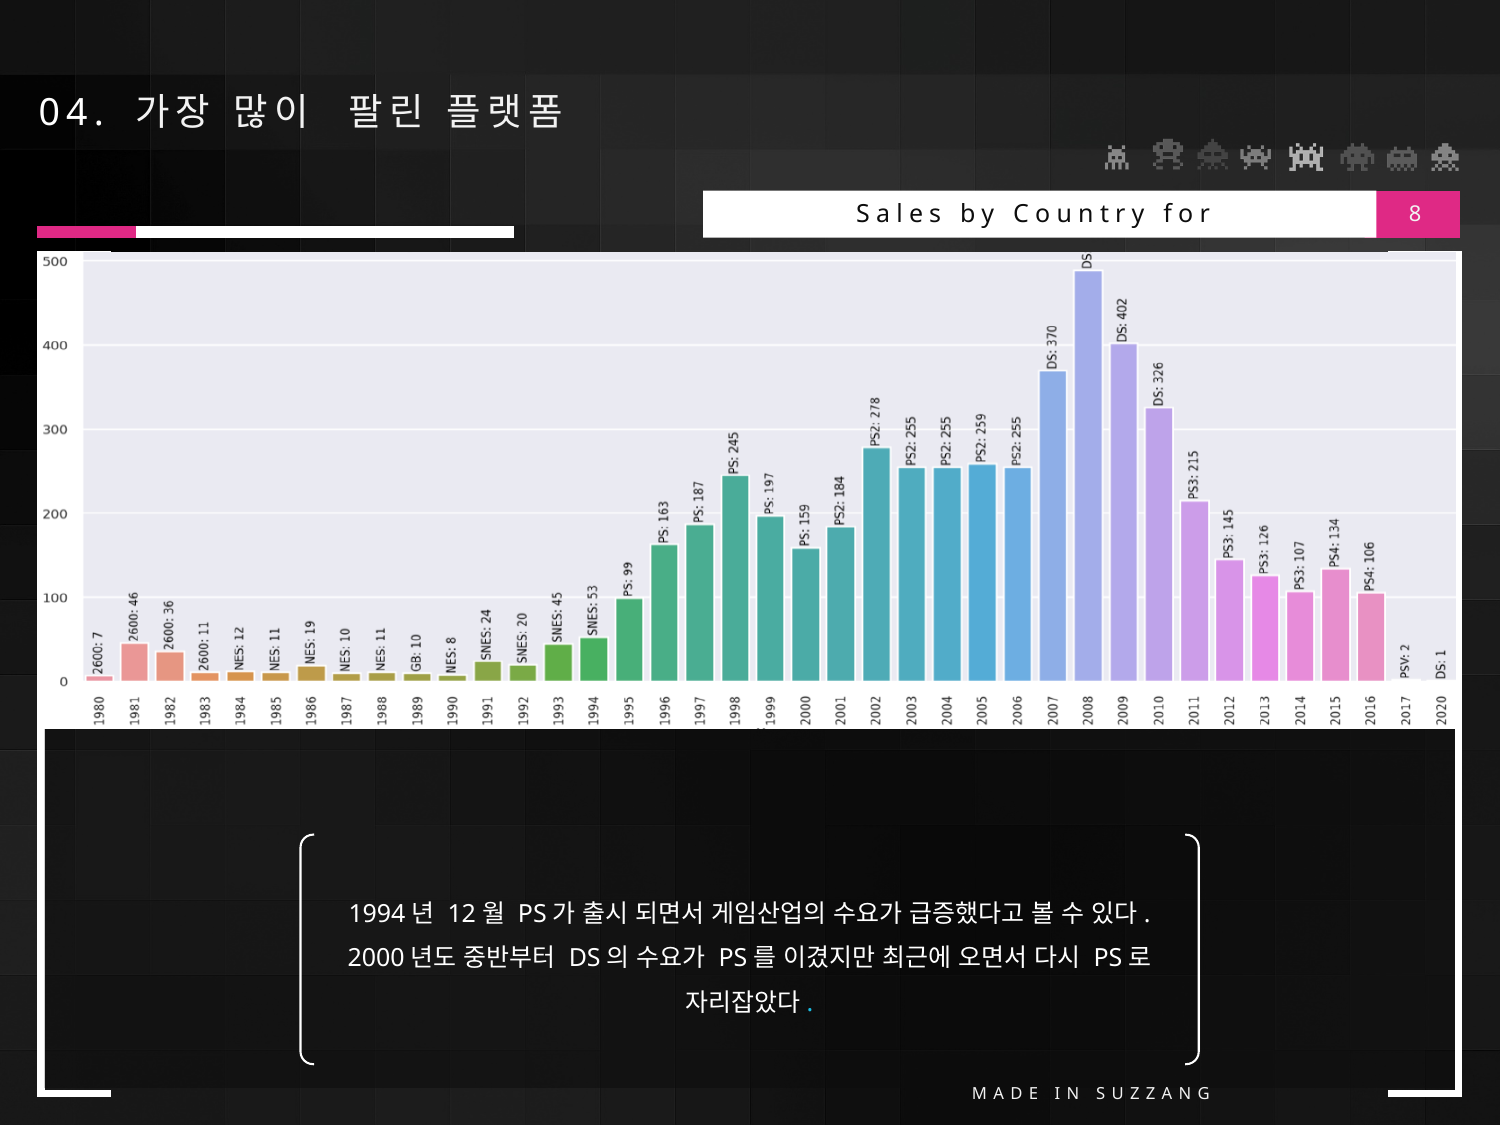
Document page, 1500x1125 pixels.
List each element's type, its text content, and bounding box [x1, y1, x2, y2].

slide_number 8 [1377, 191, 1460, 238]
text_box 1994년 12월 PS가 출시 되면서 게임산업의 수요가 급증했다고 볼 수 있다. 2000년도 중반부터 DS의 수요가 PS를 이겼지만 최근에 오면서 다시 PS로 자리잡았다. [299, 834, 1200, 1065]
list Sales by Country for [703, 190, 1377, 238]
footer MADE IN SUZZANG [960, 1081, 1395, 1105]
picture [0, 0, 1500, 1125]
list [44, 729, 1455, 1088]
title 04. 가장 많이 팔린 플랫폼 [38, 19, 573, 209]
